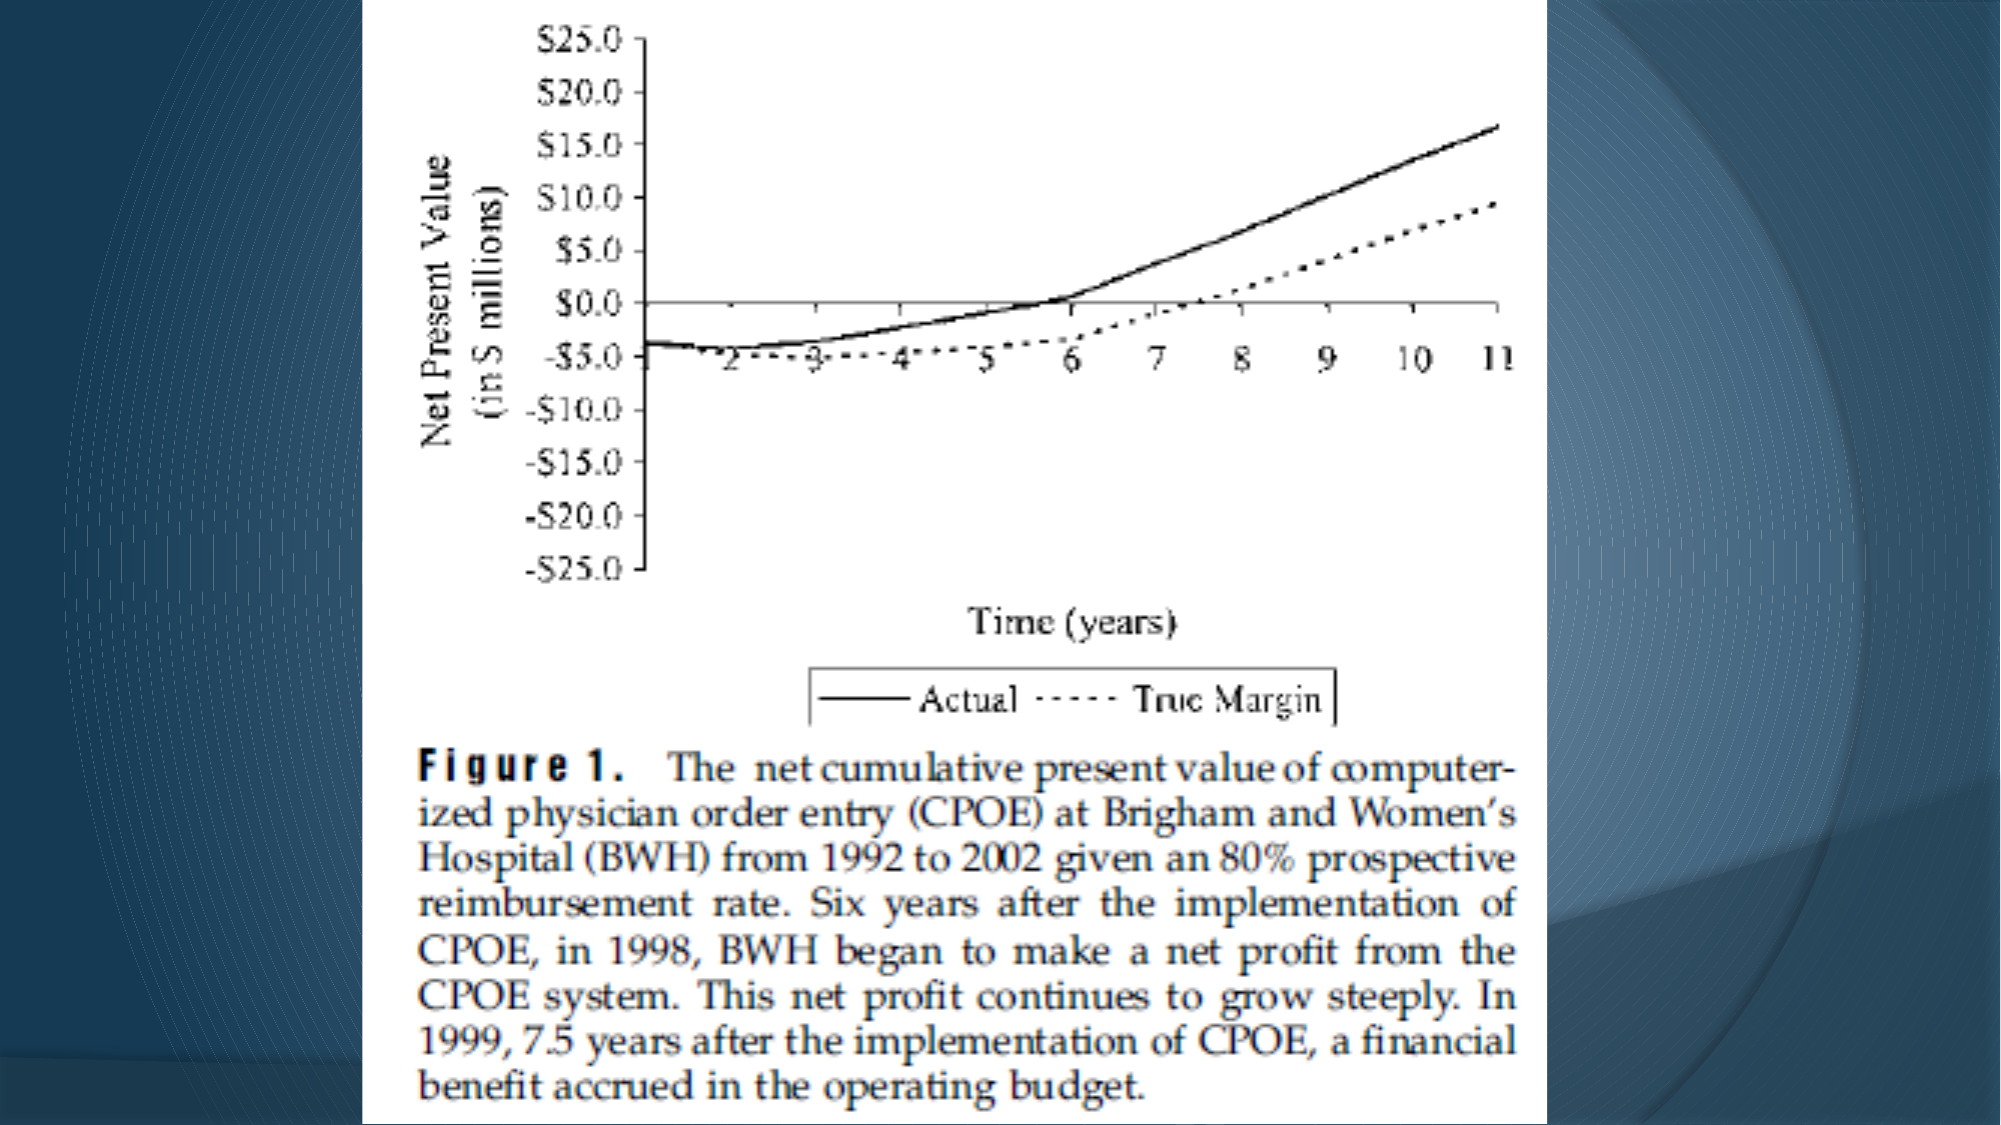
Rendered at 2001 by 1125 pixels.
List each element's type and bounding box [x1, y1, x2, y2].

picture [362, 0, 1547, 1124]
